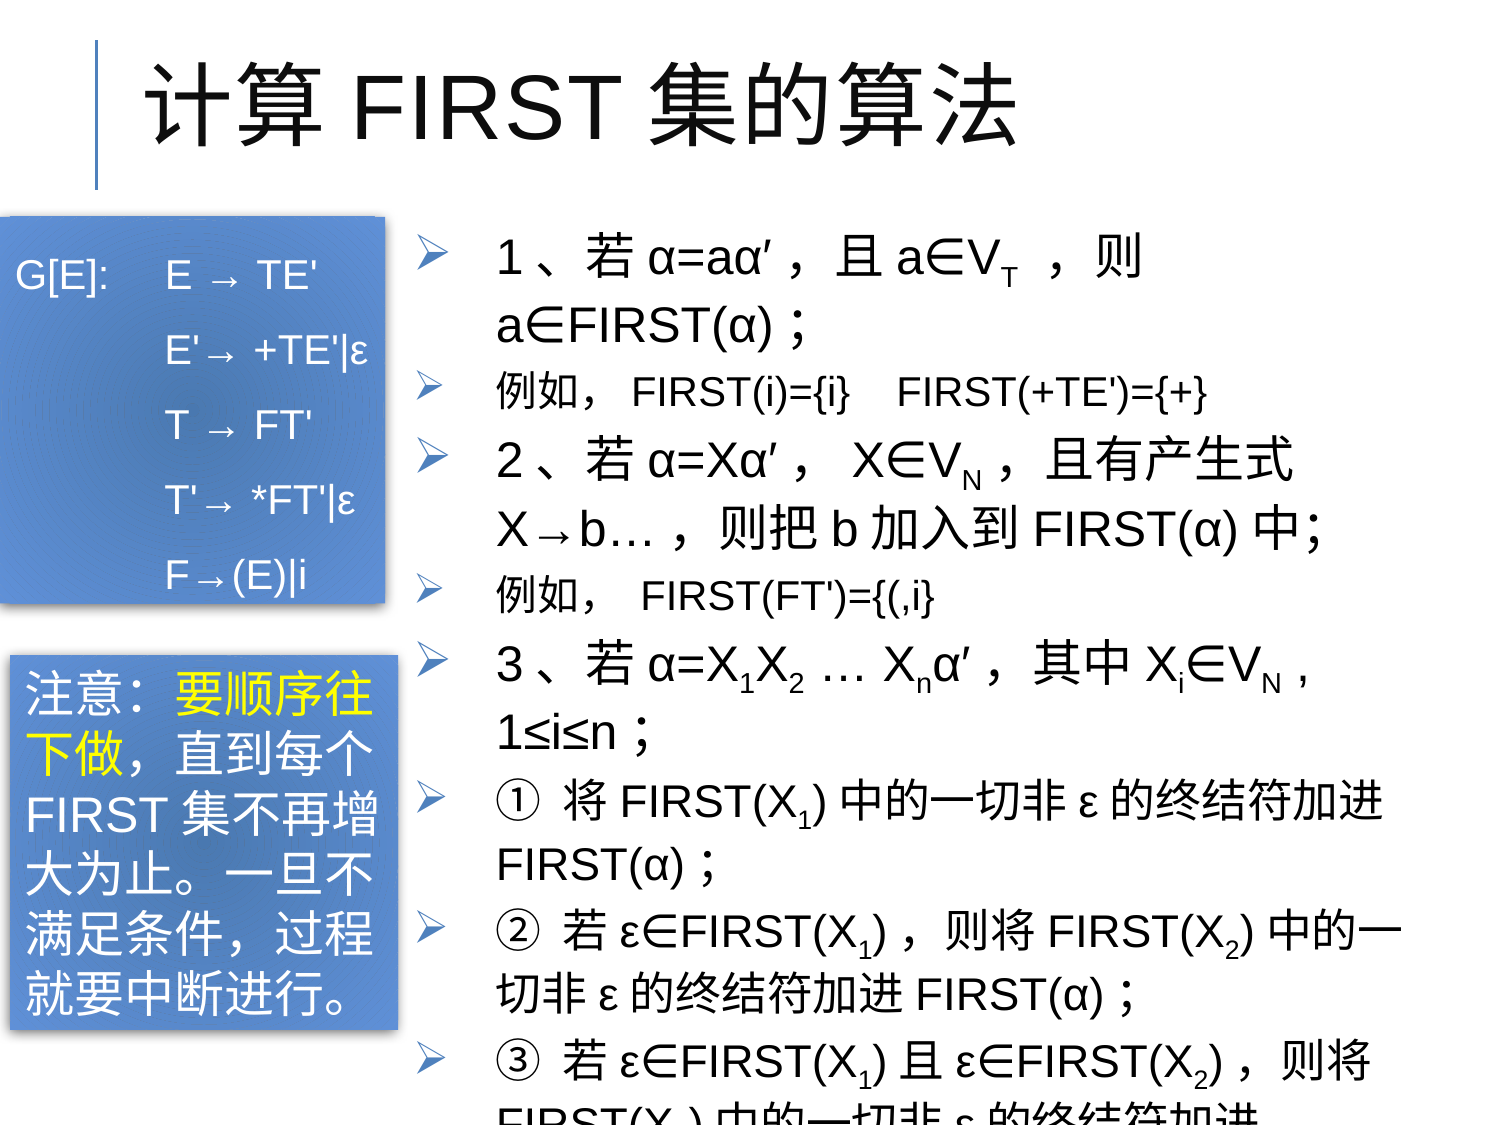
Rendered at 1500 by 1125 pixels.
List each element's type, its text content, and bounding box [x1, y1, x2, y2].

text_box 注意：要顺序往下做，直到每个FIRST集不再增大为止。一旦不满足条件，过程就要中断进行。 [10, 655, 399, 1030]
text_box G[E]: E → TE' E'→ +TE'|ε T → FT' T'→ *FT'|ε F→(E)|i [0, 216, 386, 604]
list 1、若α=aα′，且a∈VT ，则a∈FIRST(α)； 例如，FIRST(i)={i} FIRST(+TE')={+} 2、若α=Xα′，X∈VN，且有产生式X→b…，则把b加入到FIRST(α)中； 例如， FIRST(FT')={(,i} 3、若α=X1X2 … Xnα′，其中Xi∈VN , 1≤i≤n； ① 将FIRST(X1)中的一切非ε的终结符加进FIRST(α)； ② 若ε∈FIRST(X1)，则将FIRST(X2)中的一切非ε的终结符加进FIRST(α)； ③ 若ε∈FIRST(X1)且ε∈FIRST(X2)，则将FIRST(X3)中的一切非ε的终结符加进FIRST(α)； ④ 依此类推，若对于一切1≤i≤n，ε∈FIRST(Xi)，则将ε加进FIRST(α)。 [398, 216, 1454, 1107]
title 计算FIRST集的算法 [126, 39, 1401, 188]
